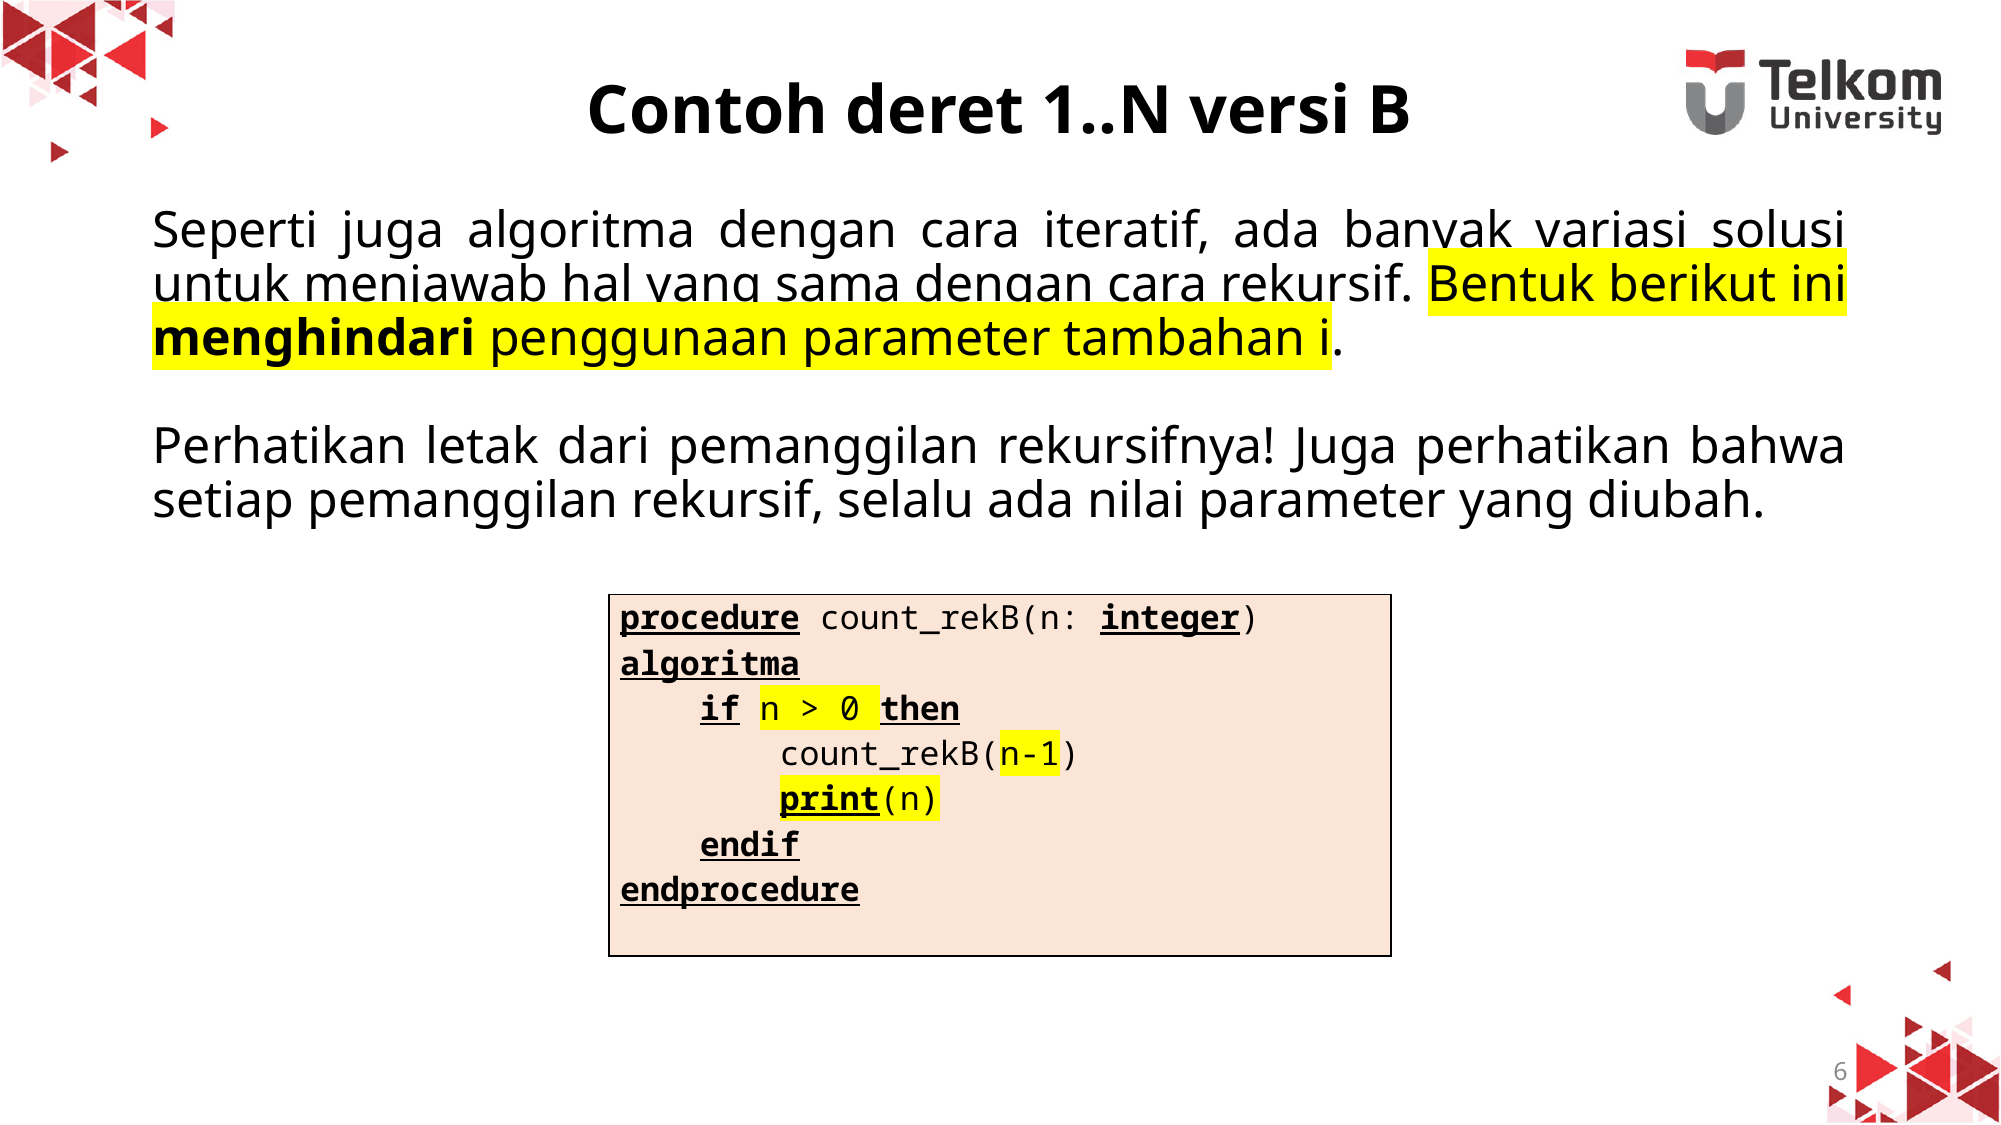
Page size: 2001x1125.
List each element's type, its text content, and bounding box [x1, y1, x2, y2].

slide_number 6 [1412, 1042, 1863, 1103]
table_header procedure count_rekB(n: integer) algoritma if n > 0 then count_rekB(n-1) print(n) endif endprocedure [610, 595, 1390, 955]
title Contoh deret 1..N versi B [137, 59, 1863, 165]
list Seperti juga algoritma dengan cara iteratif, ada banyak variasi solusi untuk menjawab hal yang sama dengan cara rekursif. Bentuk berikut ini menghindari penggunaan parameter tambahan i. Perhatikan letak dari pemanggilan rekursifnya! Juga perhatikan bahwa setiap pemanggilan rekursif, selalu ada nilai parameter yang diubah. [137, 196, 1863, 1014]
picture [0, 0, 2001, 1125]
